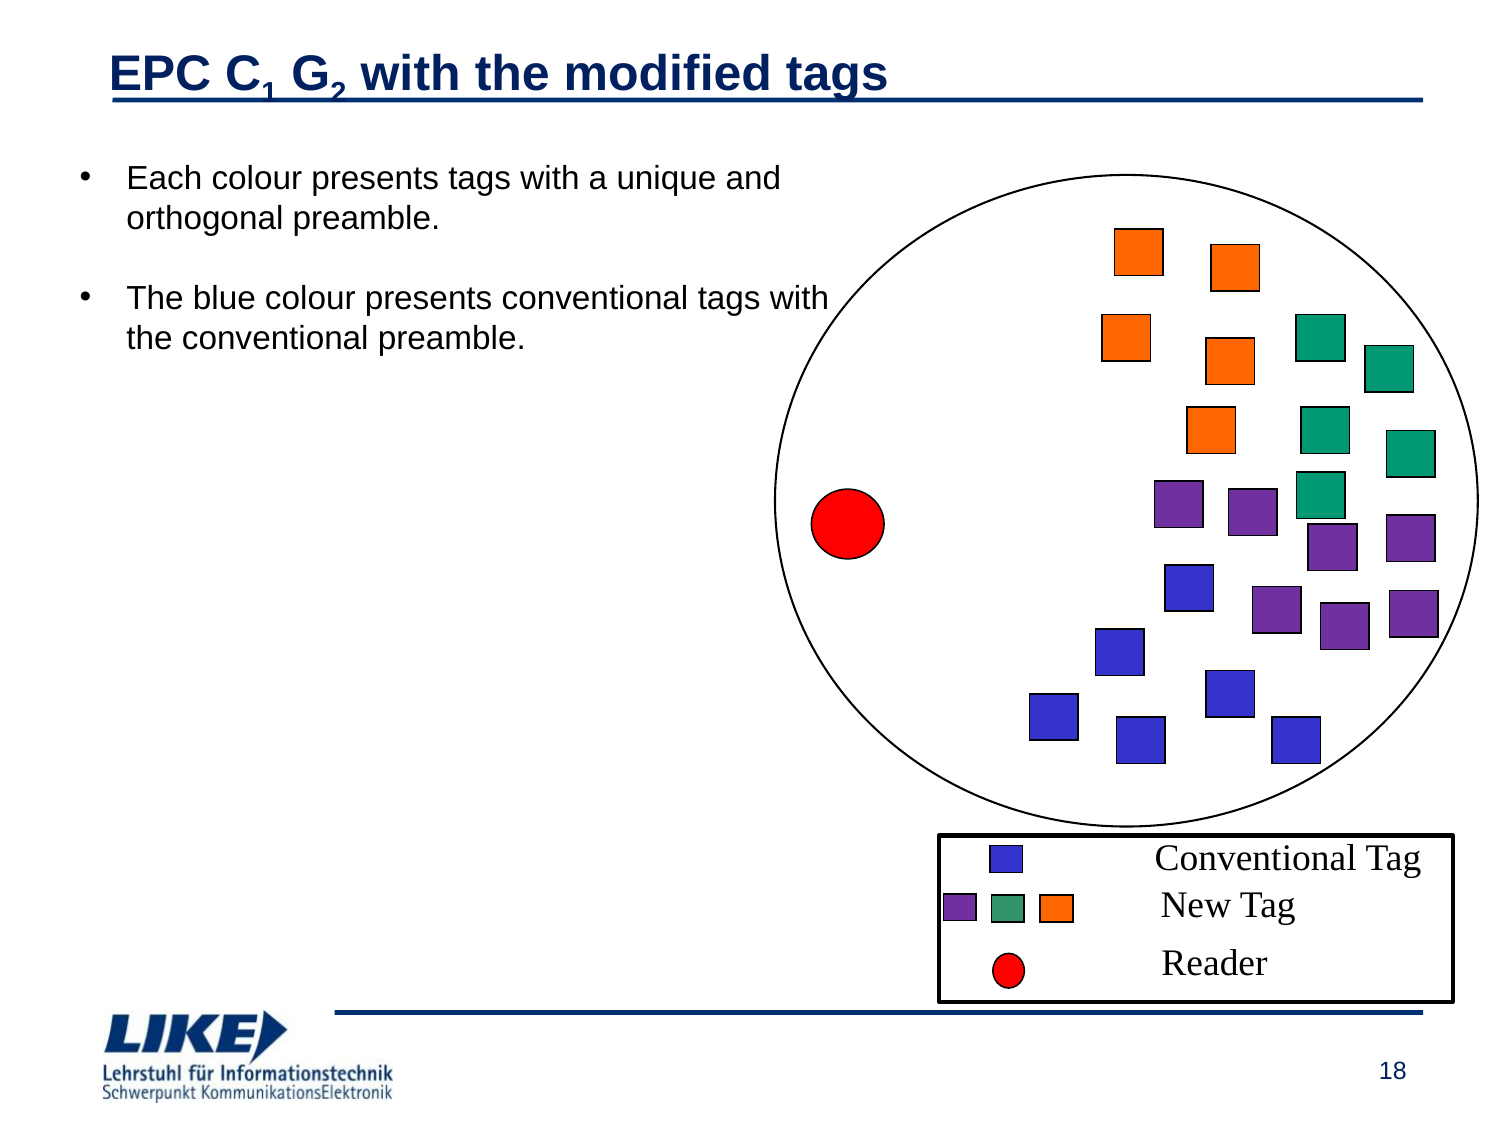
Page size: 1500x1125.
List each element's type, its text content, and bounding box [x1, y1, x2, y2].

text_box [1272, 717, 1321, 764]
text_box [1386, 430, 1436, 478]
text_box [1211, 244, 1260, 292]
title EPC C1 G2 with the modified tags [94, 32, 1444, 153]
text_box [1165, 564, 1214, 612]
text_box [1102, 314, 1151, 362]
text_box [1386, 515, 1436, 562]
text_box [1154, 481, 1204, 528]
text_box [1320, 603, 1370, 650]
text_box [1116, 717, 1166, 764]
text_box [1308, 523, 1357, 571]
text_box [1228, 489, 1277, 536]
text_box [1252, 586, 1302, 633]
text_box [1187, 406, 1236, 454]
text_box [1389, 590, 1439, 638]
text_box Each colour presents tags with a unique and orthogonal preamble. The blue colour presents conventional tags with the conventional preamble. [64, 148, 848, 444]
text_box [1095, 628, 1145, 676]
text_box [1206, 337, 1255, 385]
text_box [1029, 693, 1078, 741]
text_box [1296, 471, 1345, 519]
text_box [1296, 314, 1345, 362]
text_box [938, 825, 1460, 1002]
text_box [1206, 670, 1255, 717]
text_box [1114, 229, 1163, 276]
text_box [774, 174, 1478, 823]
text_box [1301, 406, 1350, 454]
text_box [811, 489, 885, 559]
text_box [1365, 345, 1414, 392]
picture [103, 1010, 393, 1103]
